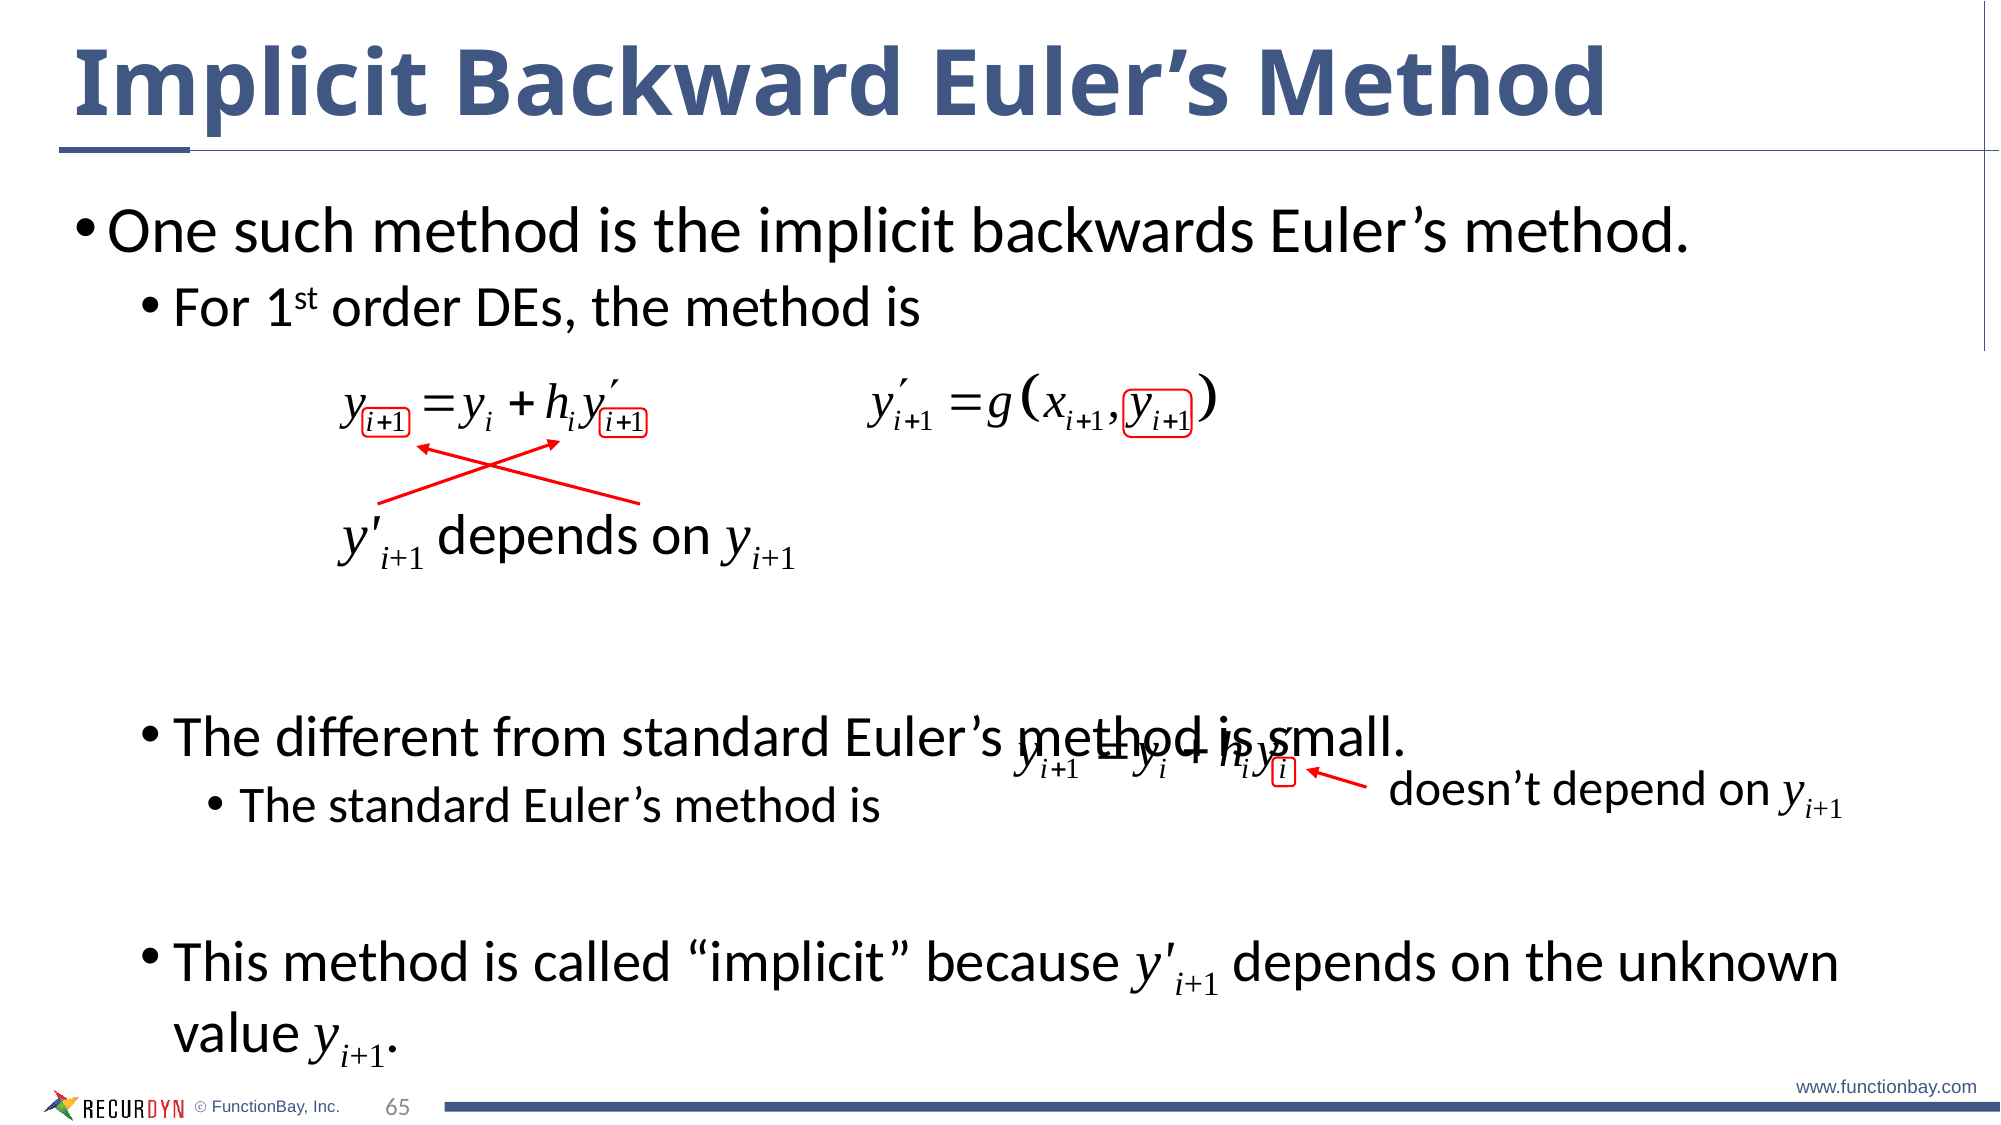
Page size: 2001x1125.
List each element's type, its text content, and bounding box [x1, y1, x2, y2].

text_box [856, 361, 1226, 451]
list One such method is the implicit backwards Euler’s method. For 1st order DEs, the method is The different from standard Euler’s method is small. The standard Euler’s method is This method is called “implicit” because yʹi+1 depends on the unknown value yi+1. [59, 188, 1937, 1076]
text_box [1002, 715, 1305, 795]
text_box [1306, 769, 1367, 788]
text_box doesn’t depend on yi+1 [1373, 748, 1859, 832]
title Implicit Backward Euler’s Method [59, 11, 1785, 160]
picture [43, 1090, 186, 1121]
slide_number 65 [359, 1075, 437, 1125]
text_box yʹi+1 depends on yi+1 [327, 489, 812, 584]
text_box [328, 367, 654, 447]
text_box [416, 446, 640, 504]
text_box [377, 440, 561, 505]
